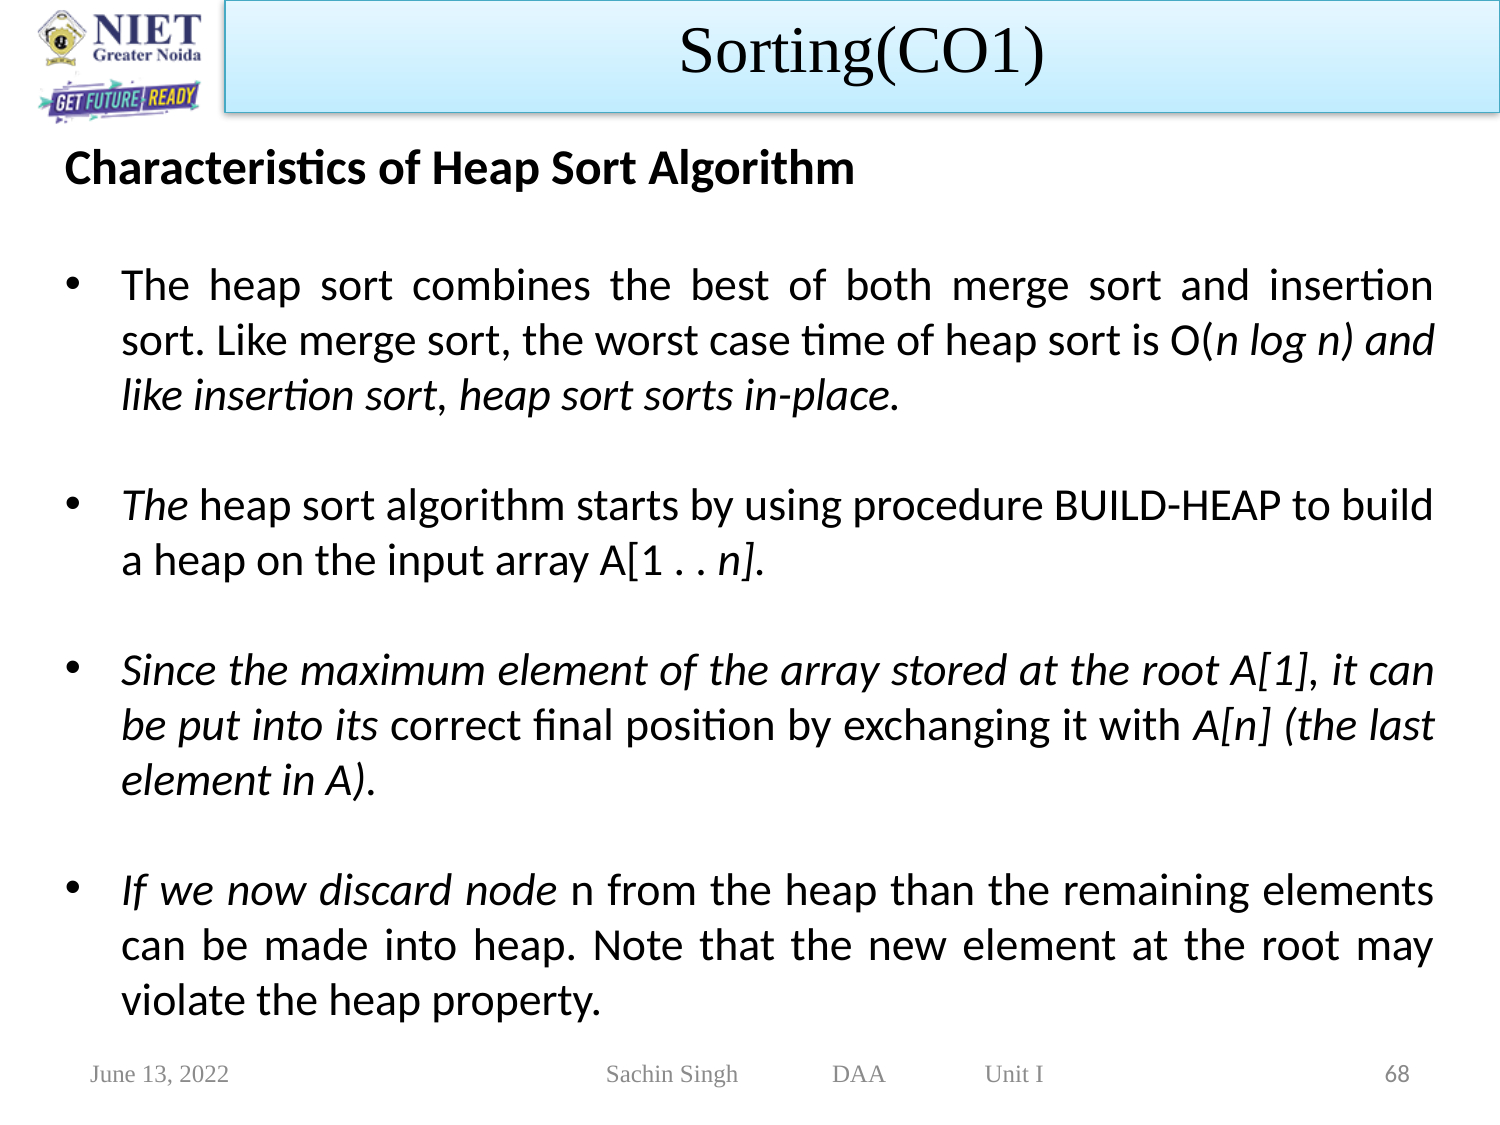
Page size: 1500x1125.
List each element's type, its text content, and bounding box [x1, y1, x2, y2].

picture [0, 0, 238, 135]
footer Sachin Singh DAA Unit I [412, 1042, 1074, 1103]
slide_number 68 [1074, 1042, 1425, 1103]
text_box Sorting(CO1) [238, 0, 1500, 113]
text_box Characteristics of Heap Sort Algorithm The heap sort combines the best of both merge sort and insertion sort. Like merge sort, the worst case time of heap sort is O(n log n) and like insertion sort, heap sort sorts in-place. The heap sort algorithm starts by using procedure BUILD-HEAP to build a heap on the input array A[1 . . n]. Since the maximum element of the array stored at the root A[1], it can be put into its correct final position by exchanging it with A[n] (the last element in A). If we now discard node n from the heap than the remaining elements can be made into heap. Note that the new element at the root may violate the heap property. [50, 127, 1450, 1032]
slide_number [75, 1042, 412, 1103]
